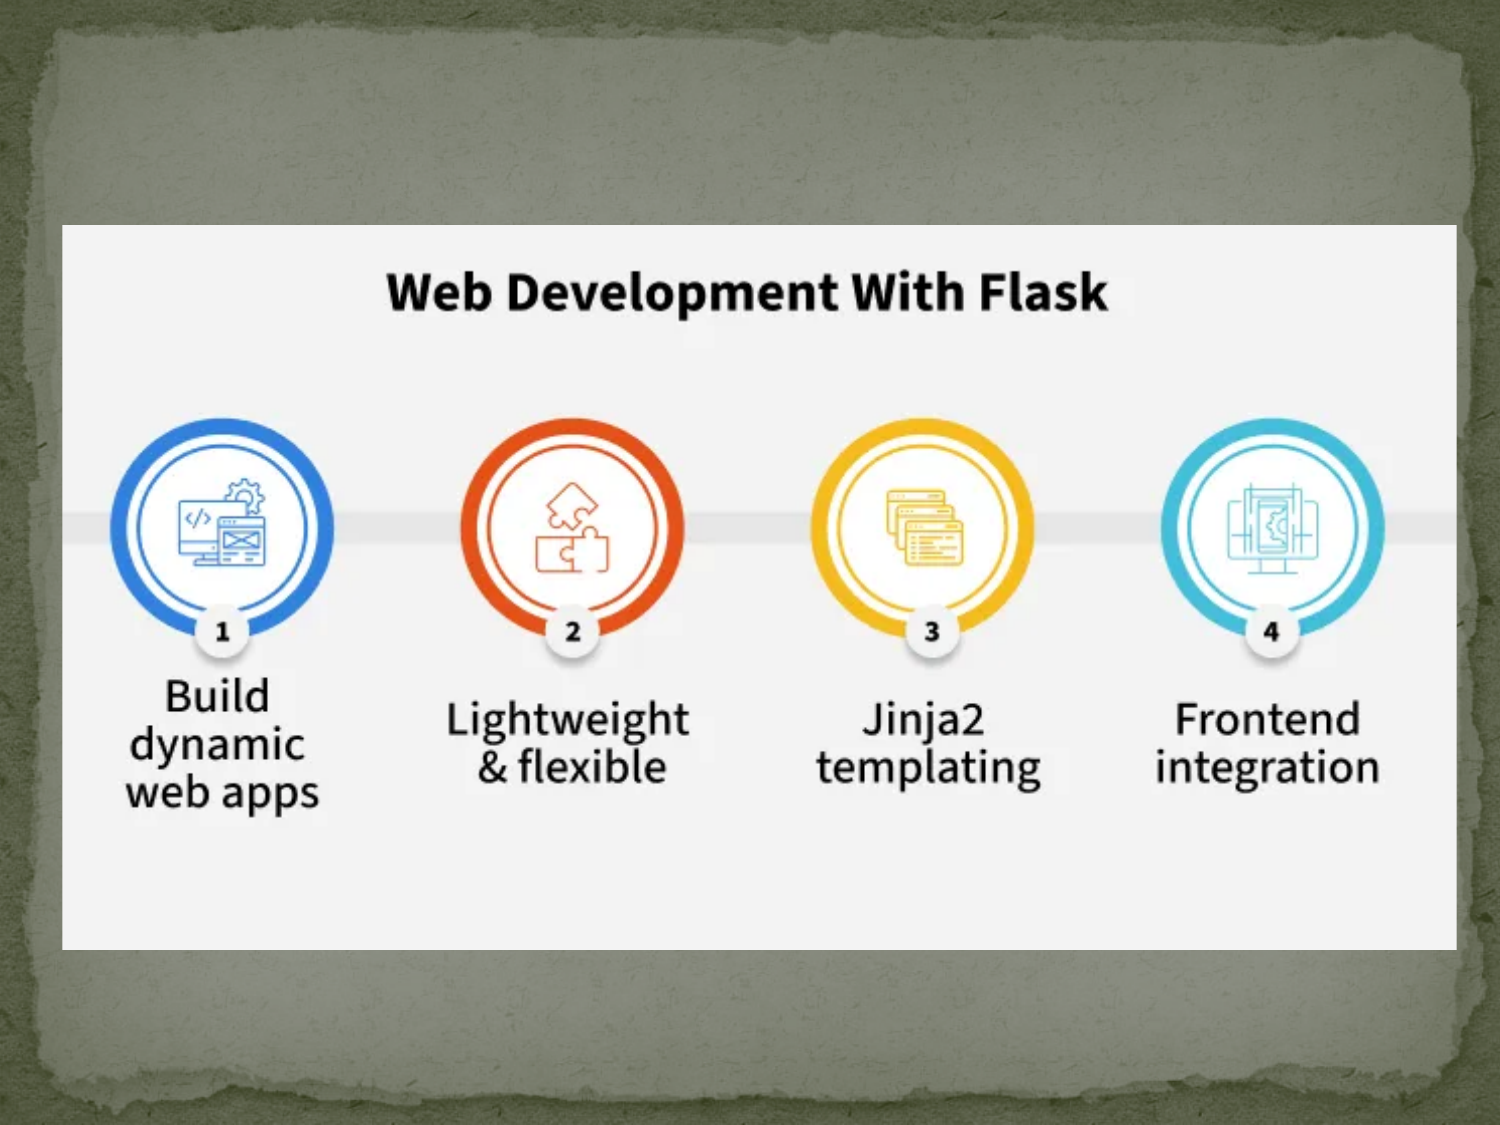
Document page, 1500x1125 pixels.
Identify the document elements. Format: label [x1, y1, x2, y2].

list [65, 227, 1455, 949]
